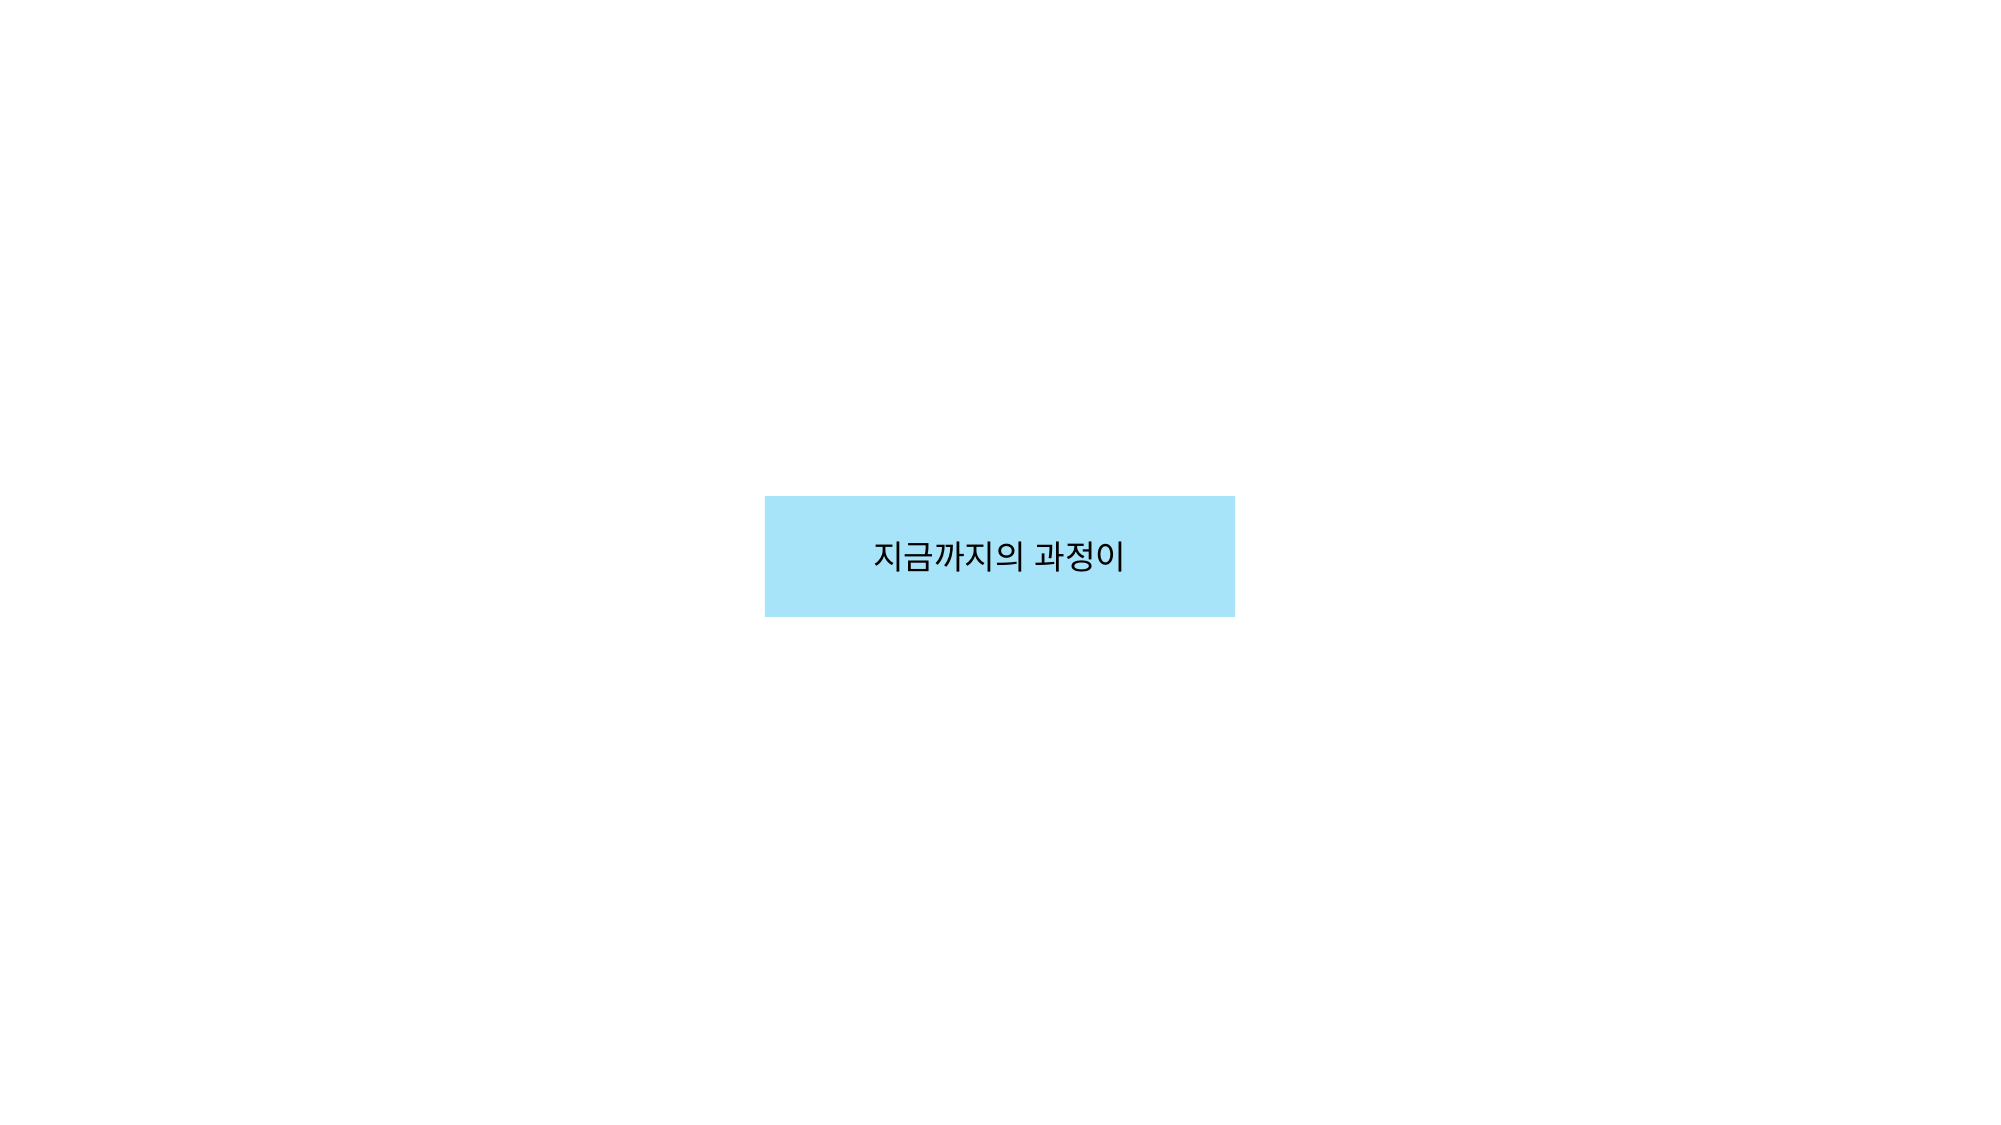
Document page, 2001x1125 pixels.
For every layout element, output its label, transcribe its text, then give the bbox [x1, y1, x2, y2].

text_box 지금까지의 과정이 [764, 495, 1236, 618]
